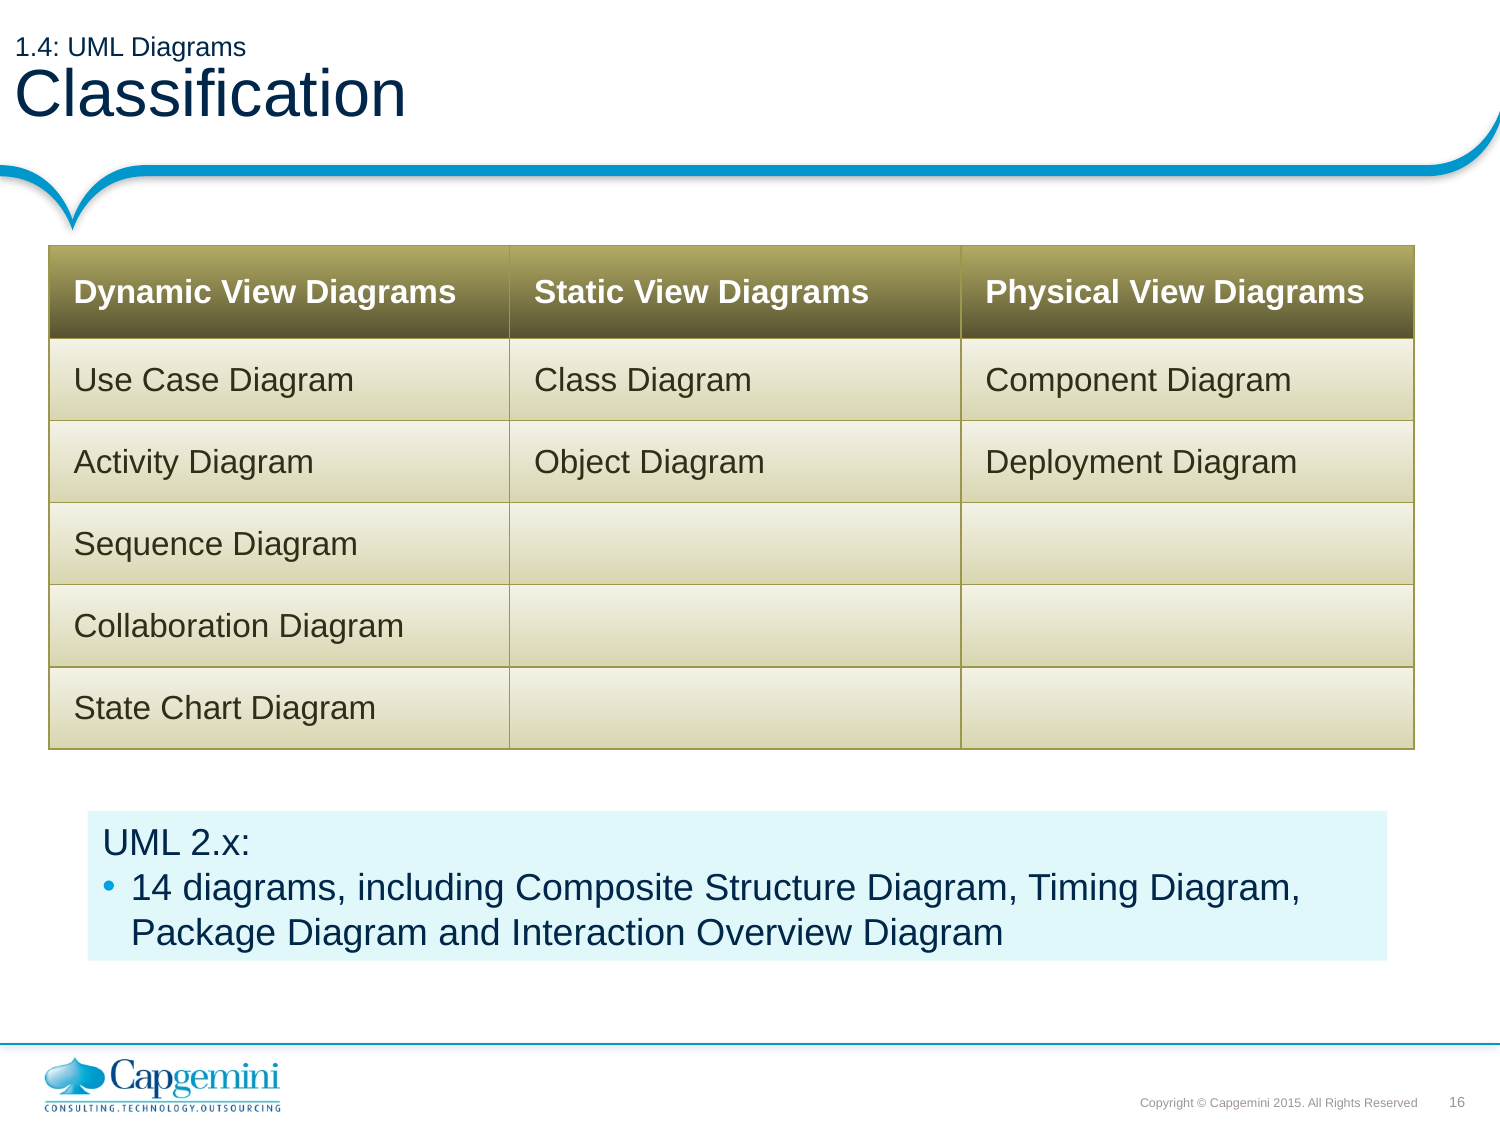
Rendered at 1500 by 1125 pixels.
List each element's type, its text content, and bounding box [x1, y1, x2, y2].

table_cell Collaboration Diagram [50, 585, 509, 666]
text_box UML 2.x: 14 diagrams, including Composite Structure Diagram, Timing Diagram, Package Diagram and Interaction Overview Diagram [87, 810, 1388, 961]
table_cell [510, 668, 960, 748]
table_cell [510, 585, 960, 666]
table_cell [962, 503, 1413, 584]
table_cell State Chart Diagram [50, 668, 509, 748]
table_cell [962, 668, 1413, 748]
picture [44, 1056, 281, 1113]
table_header Physical View Diagrams [962, 246, 1413, 338]
table_cell Class Diagram [510, 339, 960, 420]
table_cell [510, 503, 960, 584]
table_cell Component Diagram [962, 339, 1413, 420]
table_cell Deployment Diagram [962, 421, 1413, 502]
table_cell Sequence Diagram [50, 503, 509, 584]
table_cell [962, 585, 1413, 666]
title 1.4: UML Diagrams Classification [0, 0, 1500, 165]
table_cell Activity Diagram [50, 421, 509, 502]
table_header Static View Diagrams [510, 246, 960, 338]
table_cell Use Case Diagram [50, 339, 509, 420]
table_cell Object Diagram [510, 421, 960, 502]
table_header Dynamic View Diagrams [50, 246, 509, 338]
